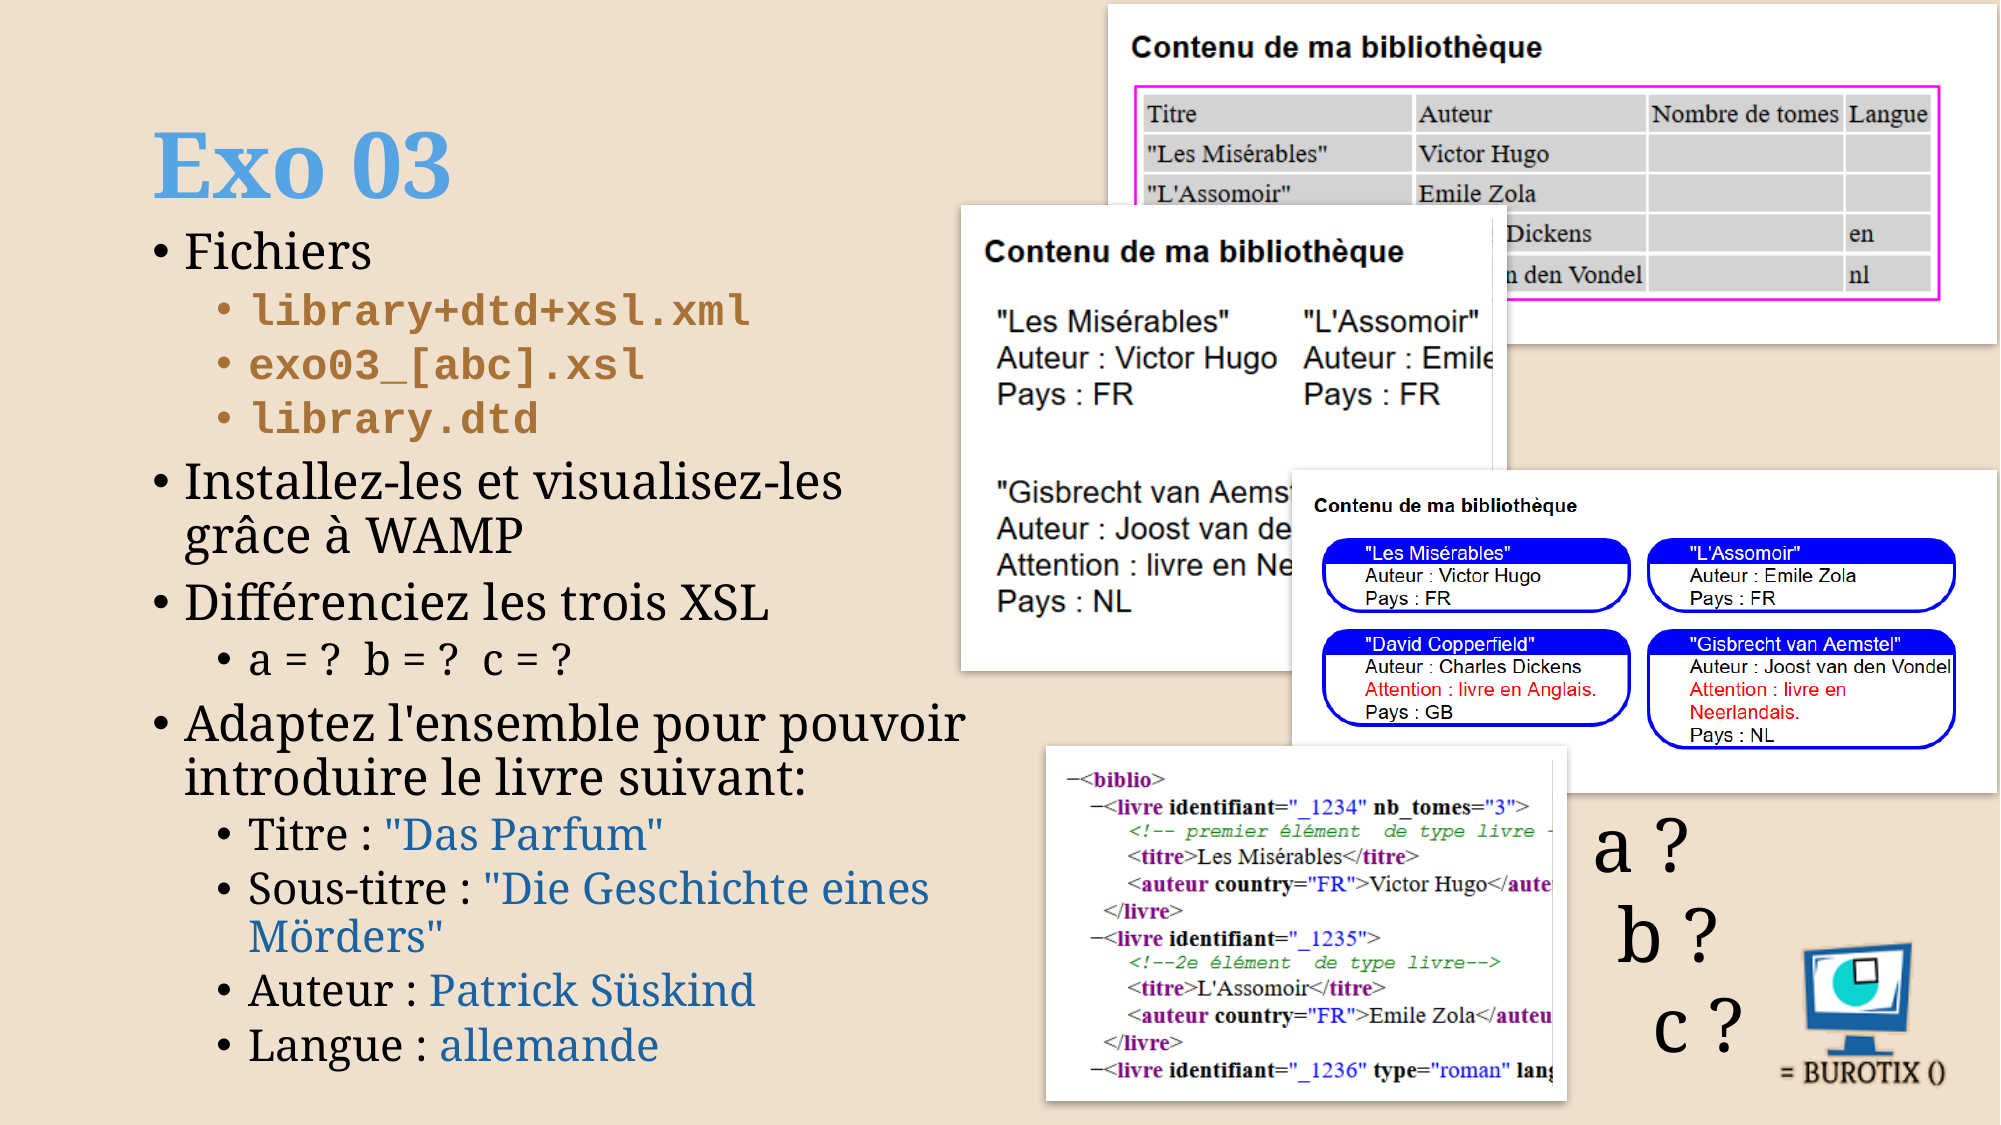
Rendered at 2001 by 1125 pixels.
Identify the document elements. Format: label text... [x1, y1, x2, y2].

picture [1776, 938, 1949, 1089]
list Fichiers library+dtd+xsl.xml exo03_[abc].xsl library.dtd Installez-les et visualisez-les grâce à WAMP Différenciez les trois XSL a = ? b = ? c = ? Adaptez l'ensemble pour pouvoir introduire le livre suivant: Titre : "Das Parfum" Sous-titre : "Die Geschichte eines Mörders" Auteur : Patrick Süskind Langue : allemande [137, 219, 988, 1099]
picture [975, 18, 1983, 1087]
text_box a ? b ? c ? [1577, 789, 1759, 1125]
title Exo 03 [137, 59, 1103, 219]
